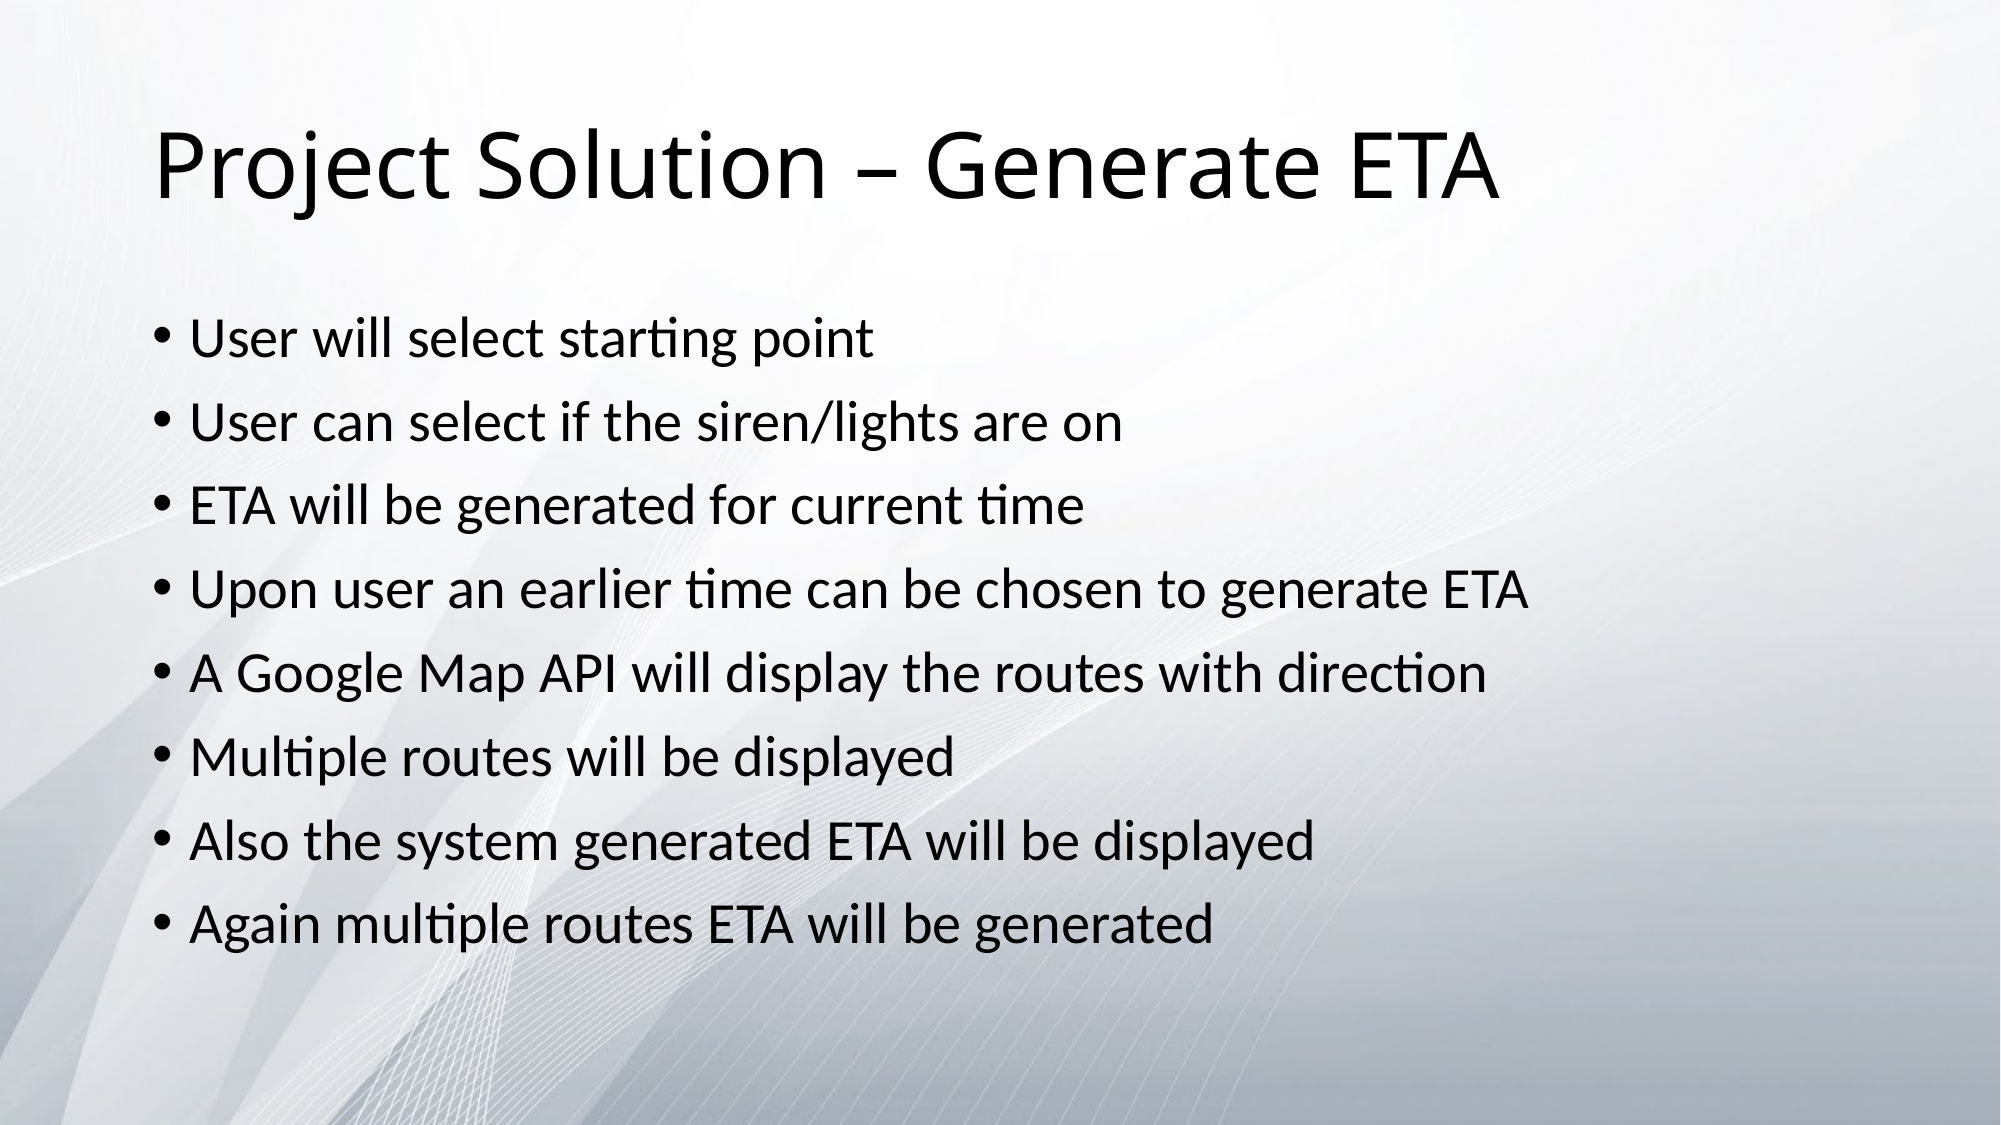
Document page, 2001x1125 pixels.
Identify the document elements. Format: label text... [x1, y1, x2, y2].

title Project Solution – Generate ETA [137, 59, 1863, 278]
list User will select starting point User can select if the siren/lights are on ETA will be generated for current time Upon user an earlier time can be chosen to generate ETA A Google Map API will display the routes with direction Multiple routes will be displayed Also the system generated ETA will be displayed Again multiple routes ETA will be generated [137, 299, 1863, 1014]
picture [0, 0, 2001, 1125]
